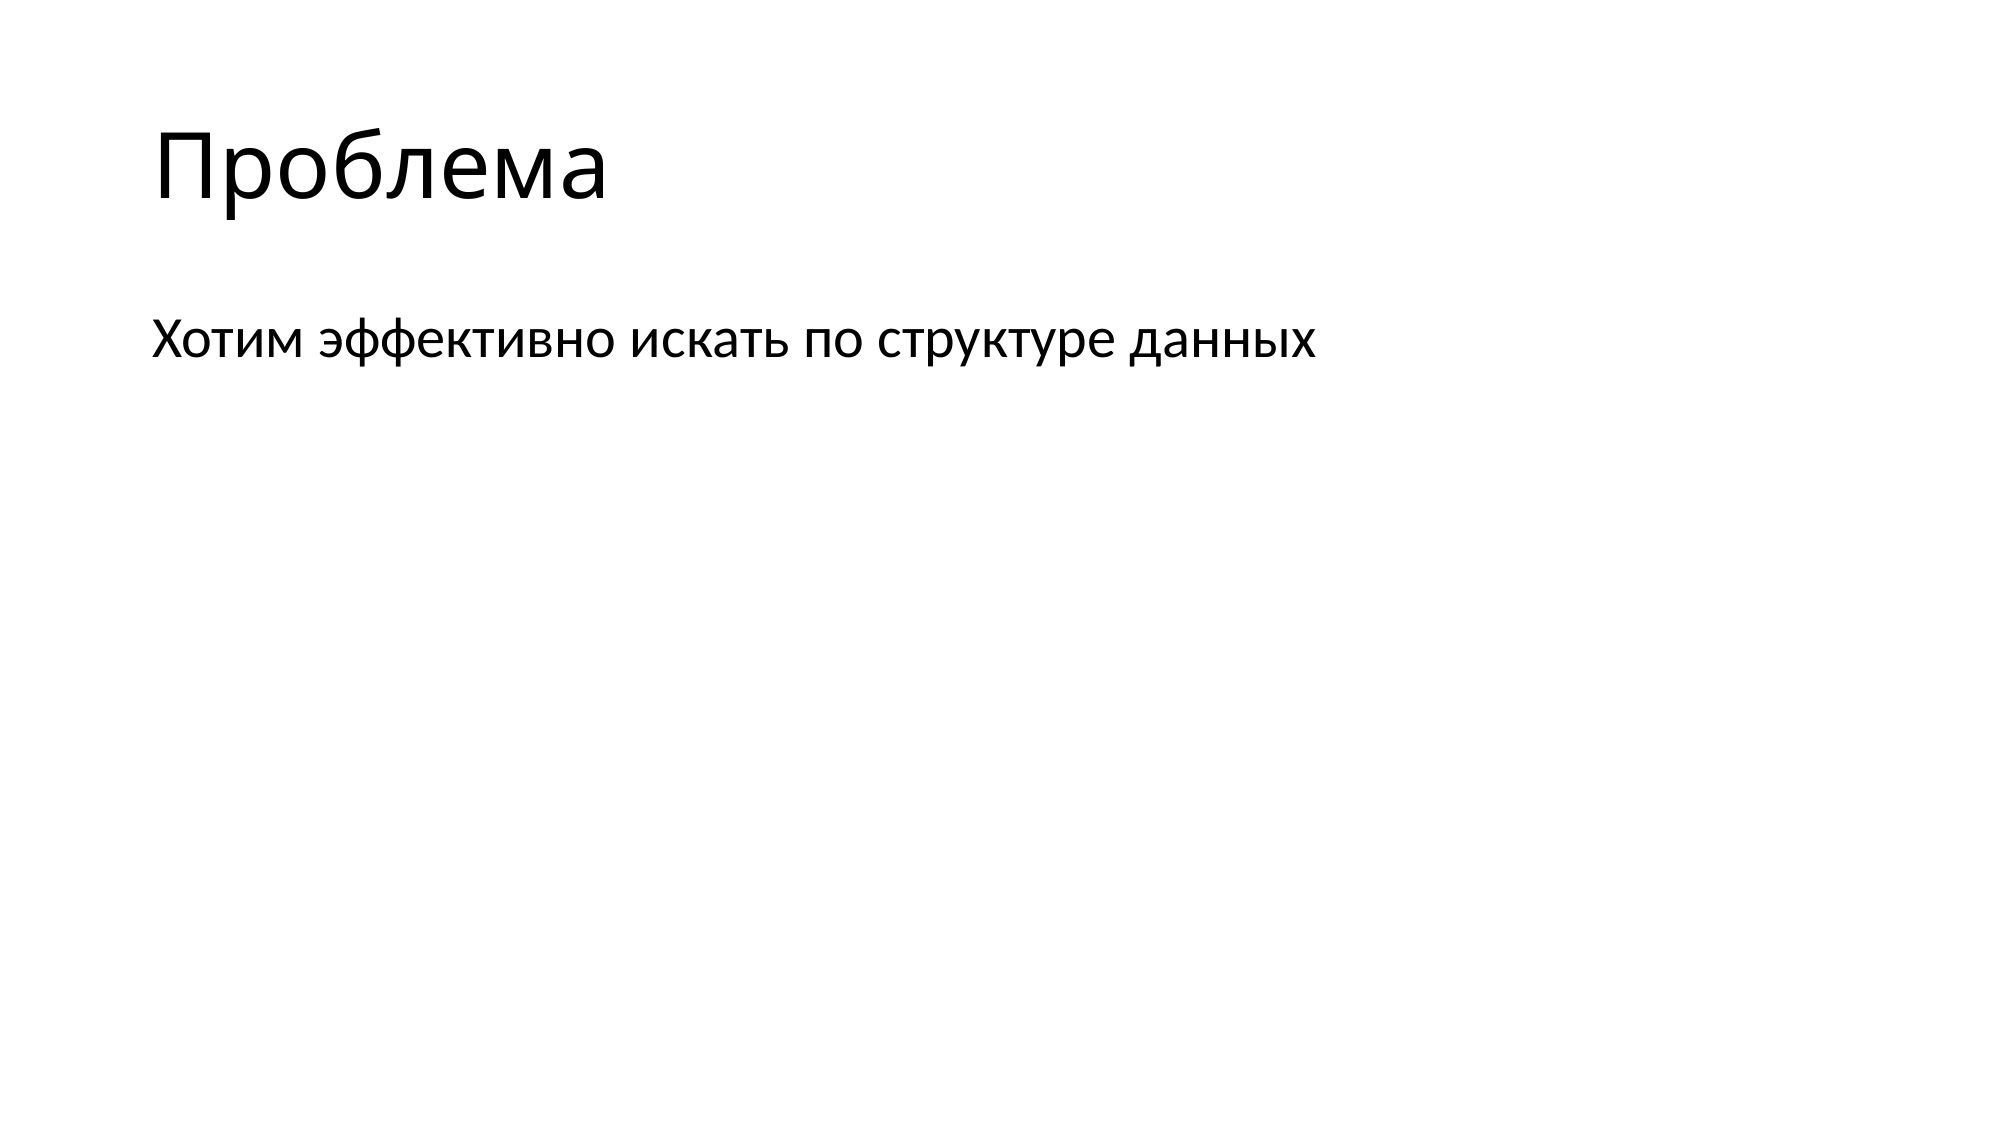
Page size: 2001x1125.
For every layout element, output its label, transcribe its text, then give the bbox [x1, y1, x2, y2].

list Хотим эффективно искать по структуре данных [137, 299, 1863, 1014]
title Проблема [137, 59, 1863, 278]
